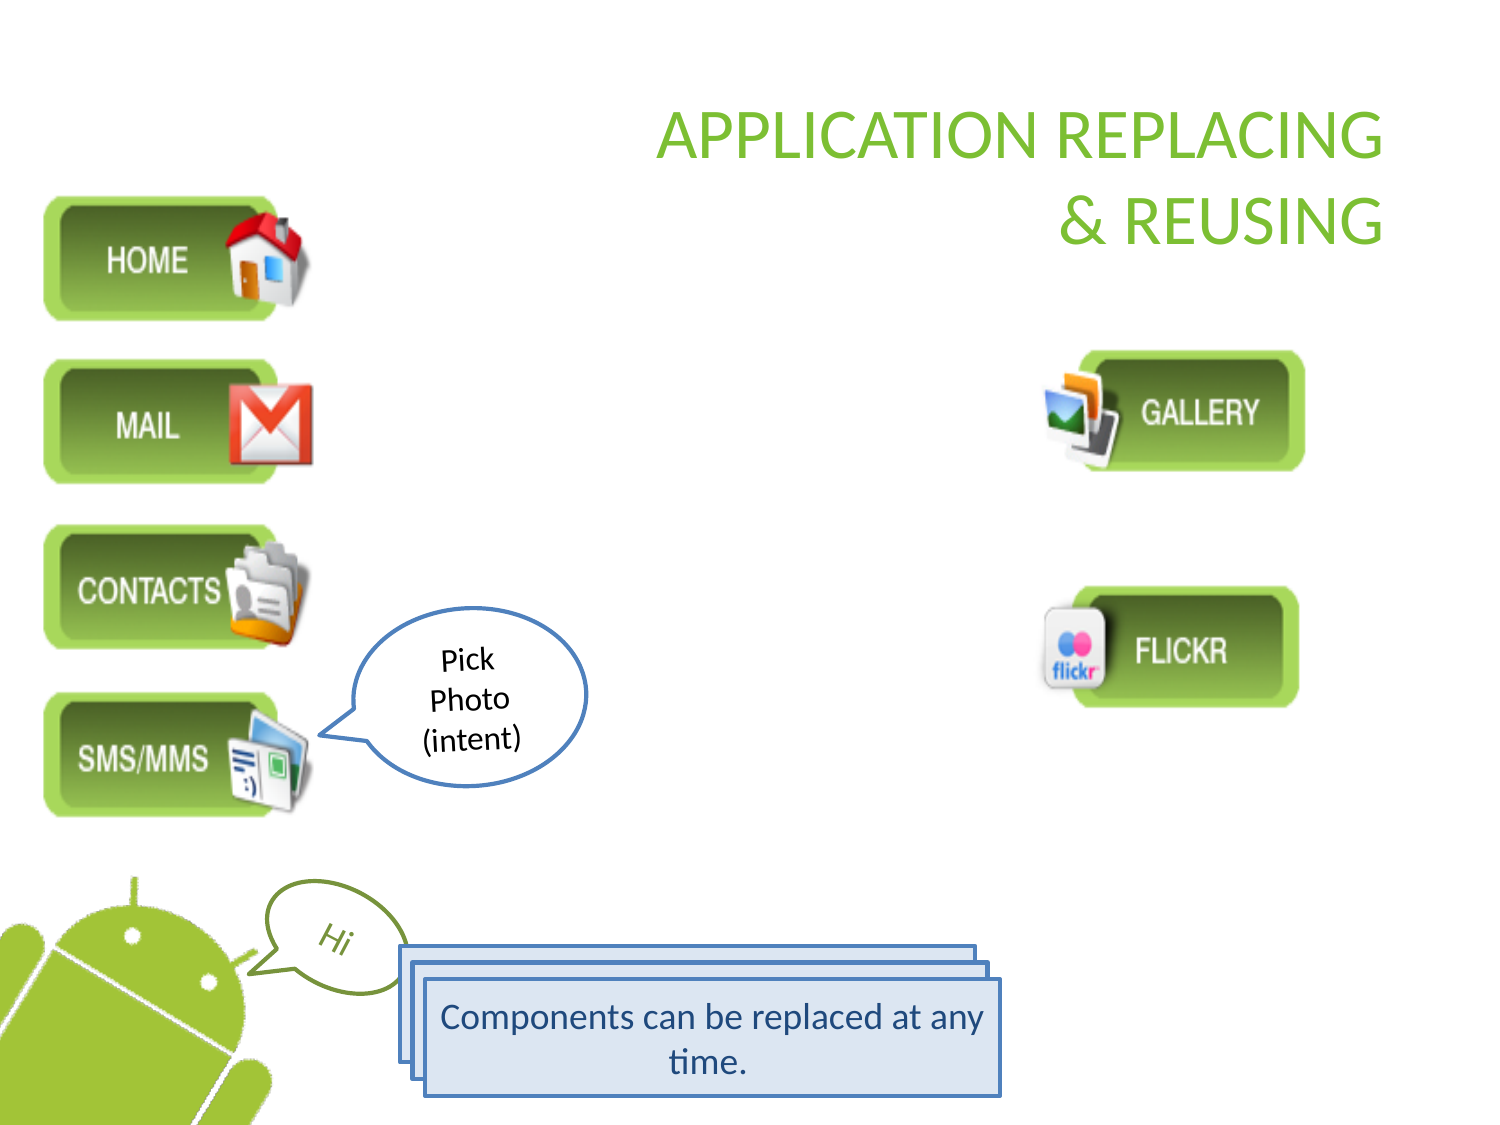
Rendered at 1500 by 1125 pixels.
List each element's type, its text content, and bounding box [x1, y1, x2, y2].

picture [1015, 554, 1317, 748]
title APPLICATION REPLACING & REUSING [50, 79, 1400, 267]
text_box Client component makes a request for a specific action. [398, 944, 977, 1064]
picture [1037, 316, 1324, 487]
text_box Pick Photo (intent) [354, 606, 589, 789]
text_box Components can be replaced at any time. [423, 977, 1002, 1098]
picture [0, 149, 363, 1125]
text_box System picks the best component for that action. [410, 960, 990, 1081]
